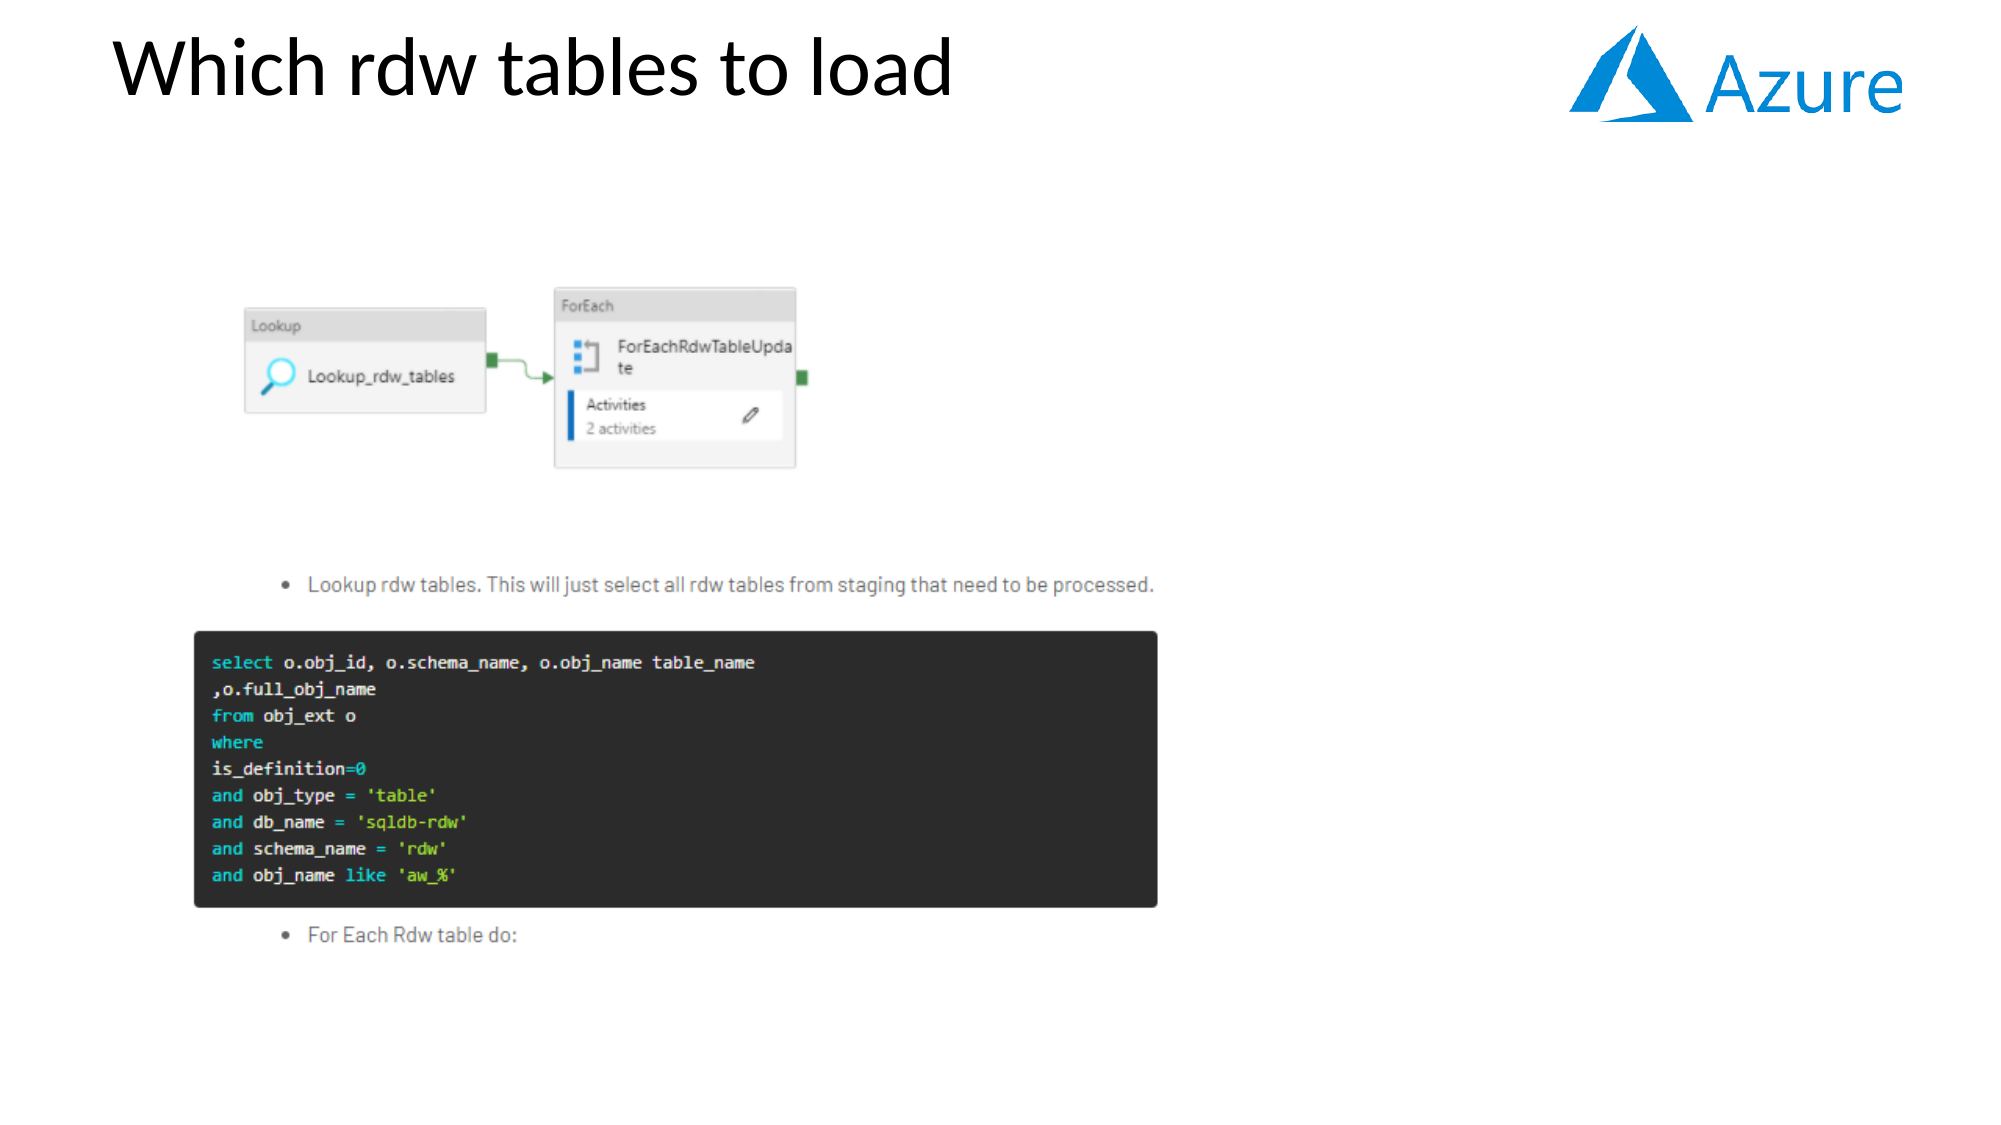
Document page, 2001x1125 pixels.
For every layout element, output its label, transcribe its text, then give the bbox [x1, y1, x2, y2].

text_box Which rdw tables to load [98, 4, 986, 120]
picture [1569, 25, 1902, 122]
picture [138, 231, 1247, 944]
